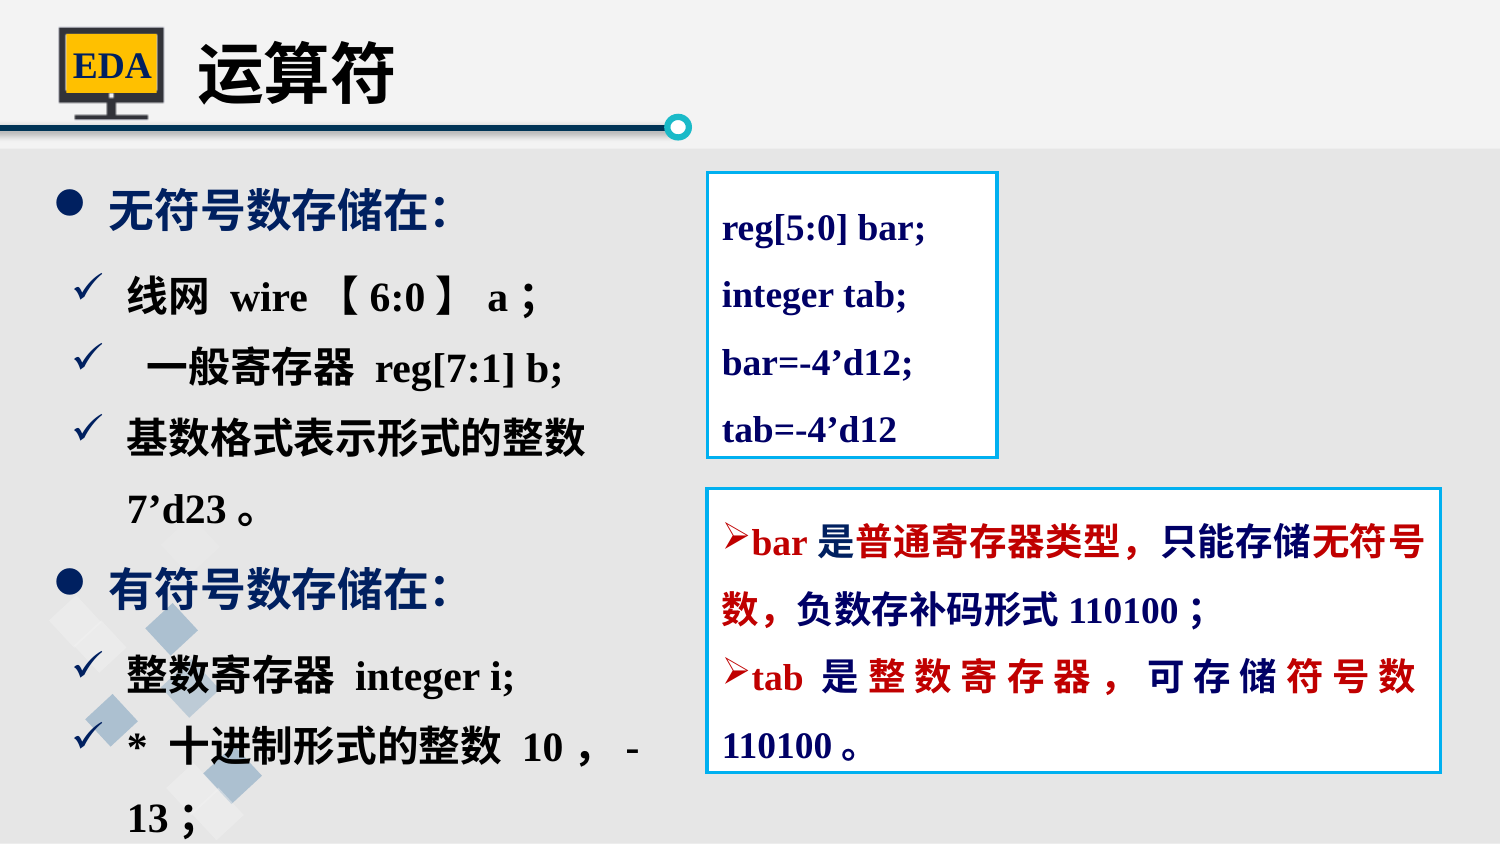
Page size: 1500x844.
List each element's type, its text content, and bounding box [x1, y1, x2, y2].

text_box reg[5:0] bar; integer tab; bar=-4’d12; tab=-4’d12 [706, 172, 998, 458]
text_box 无符号数存储在： 线网 wire【6:0】a； 一般寄存器 reg[7:1] b; 基数格式表示形式的整数7’d23。 有符号数存储在： 整数寄存器 integer i; * 十进制形式的整数 10，-13； signed定义的变量。 [0, 158, 721, 821]
text_box 运算符 [182, 0, 1476, 159]
text_box bar是普通寄存器类型，只能存储无符号数，负数存补码形式110100； tab是整数寄存器，可存储符号数110100。 [706, 487, 1441, 774]
